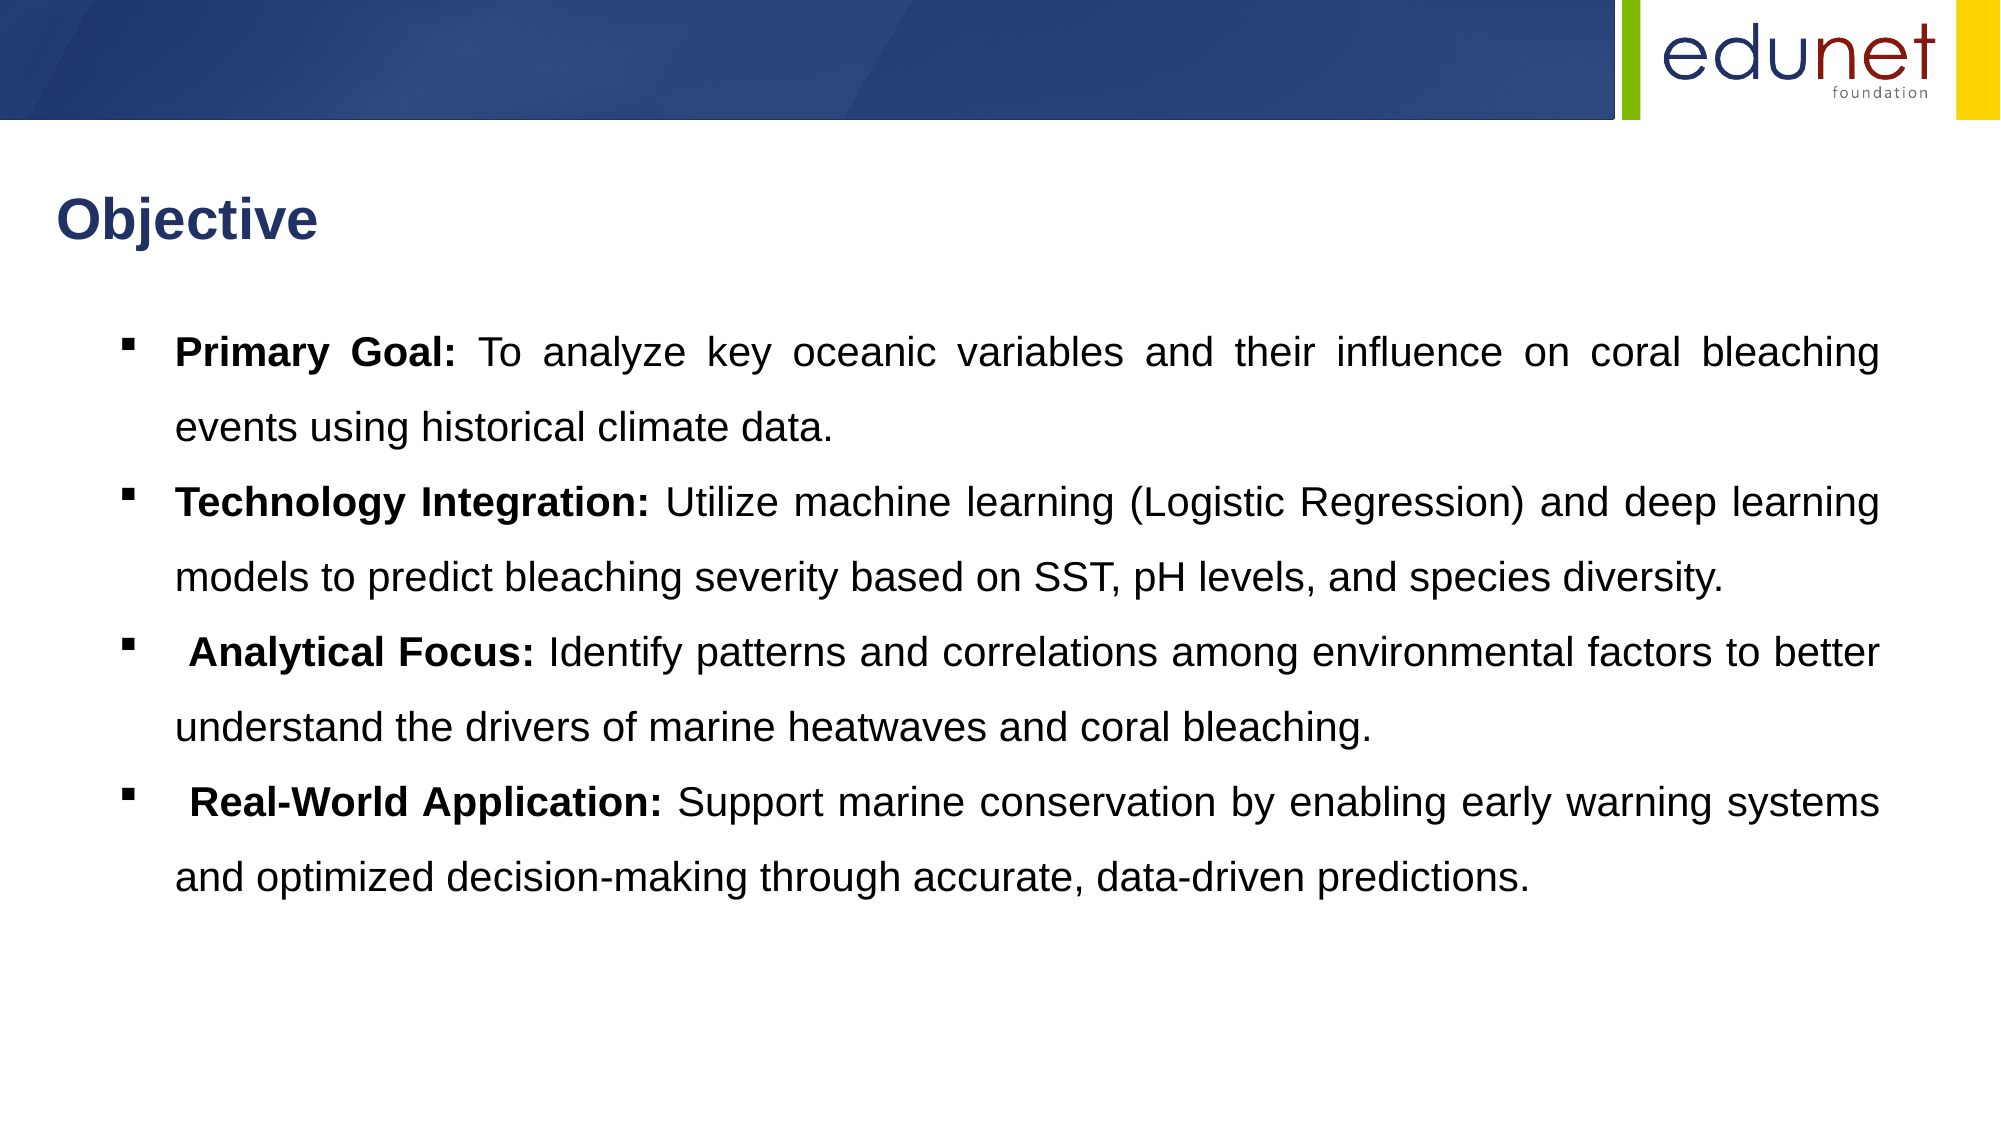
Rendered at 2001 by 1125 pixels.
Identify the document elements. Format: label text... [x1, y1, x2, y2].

text_box Primary Goal: To analyze key oceanic variables and their influence on coral bleaching events using historical climate data. Technology Integration: Utilize machine learning (Logistic Regression) and deep learning models to predict bleaching severity based on SST, pH levels, and species diversity. Analytical Focus: Identify patterns and correlations among environmental factors to better understand the drivers of marine heatwaves and coral bleaching. Real-World Application: Support marine conservation by enabling early warning systems and optimized decision-making through accurate, data-driven predictions. [103, 291, 1897, 982]
picture [1652, 12, 1948, 108]
text_box Objective [41, 173, 1043, 259]
